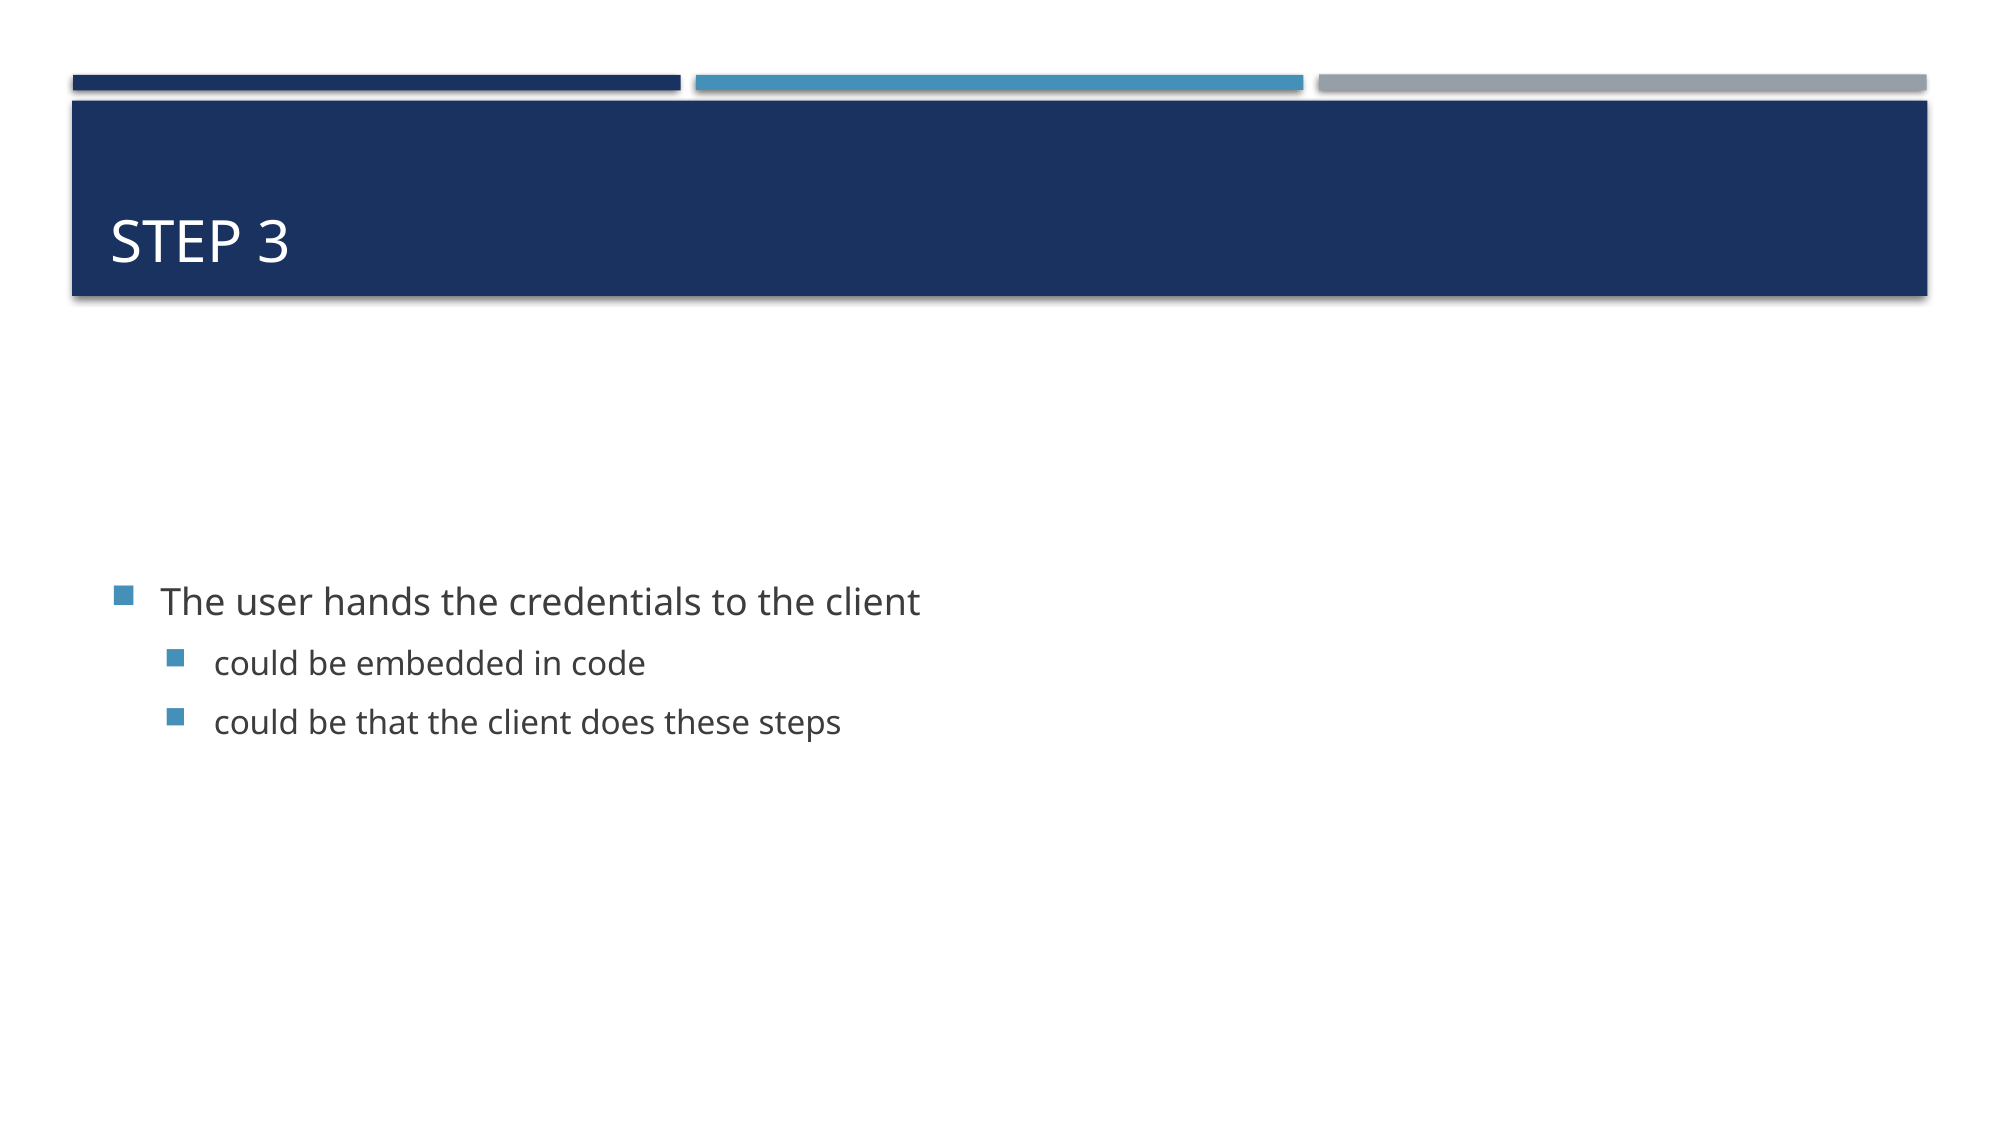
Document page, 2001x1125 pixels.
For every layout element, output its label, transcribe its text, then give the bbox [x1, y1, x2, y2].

list The user hands the credentials to the client could be embedded in code could be that the client does these steps [95, 357, 1905, 962]
title Step 3 [95, 115, 1905, 282]
